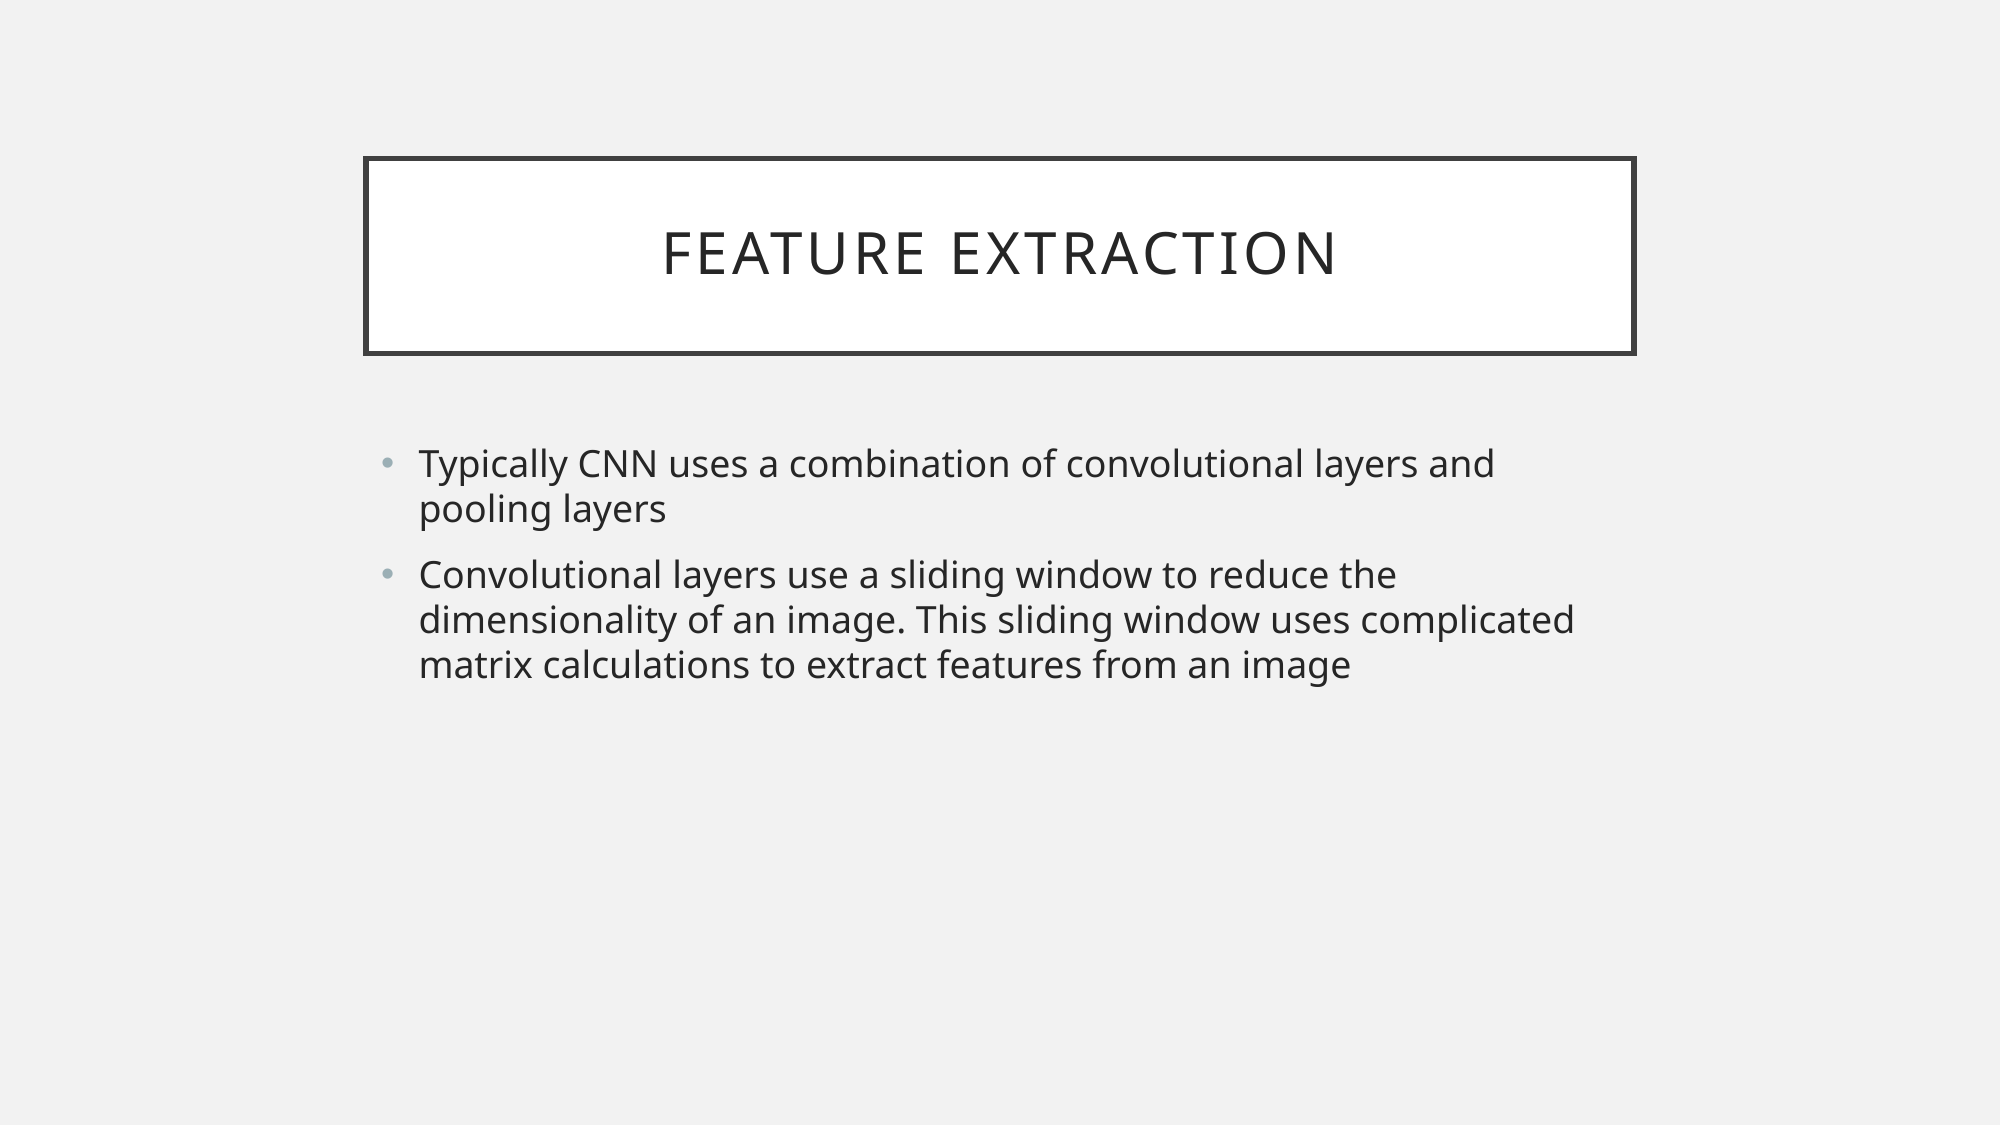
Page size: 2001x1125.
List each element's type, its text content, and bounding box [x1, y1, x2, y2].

title Feature Extraction [363, 156, 1637, 356]
list Typically CNN uses a combination of convolutional layers and pooling layers Convolutional layers use a sliding window to reduce the dimensionality of an image. This sliding window uses complicated matrix calculations to extract features from an image [366, 432, 1634, 942]
